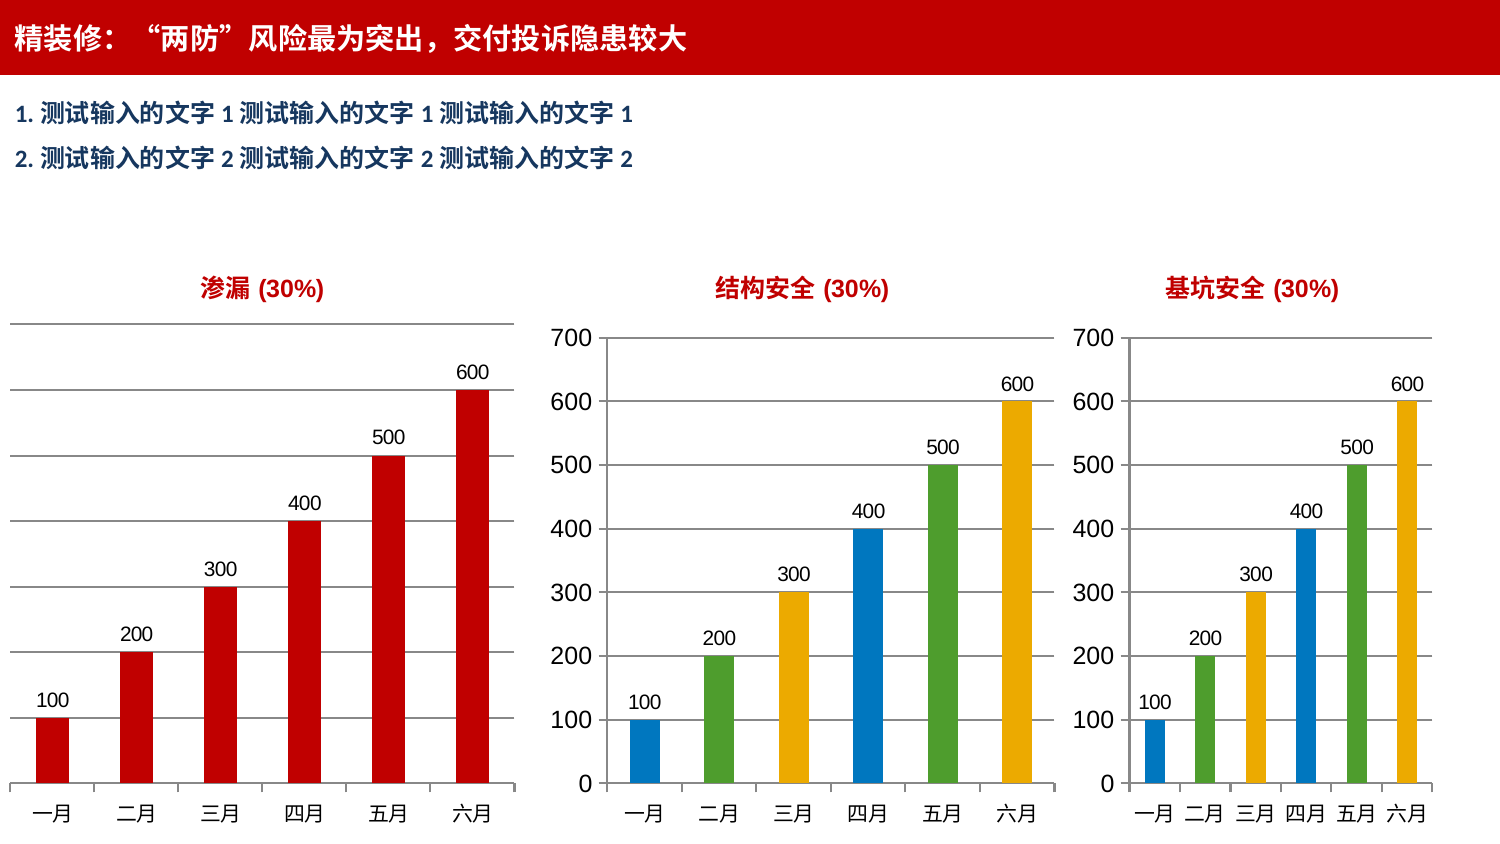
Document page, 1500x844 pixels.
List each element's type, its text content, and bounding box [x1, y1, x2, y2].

text_box 精装修：“两防”风险最为突出，交付投诉隐患较大 [0, 0, 1500, 75]
chart [539, 239, 1440, 840]
chart [0, 239, 525, 840]
text_box 1.测试输入的文字1测试输入的文字1测试输入的文字1 2.测试输入的文字2测试输入的文字2测试输入的文字2 [0, 89, 1500, 210]
